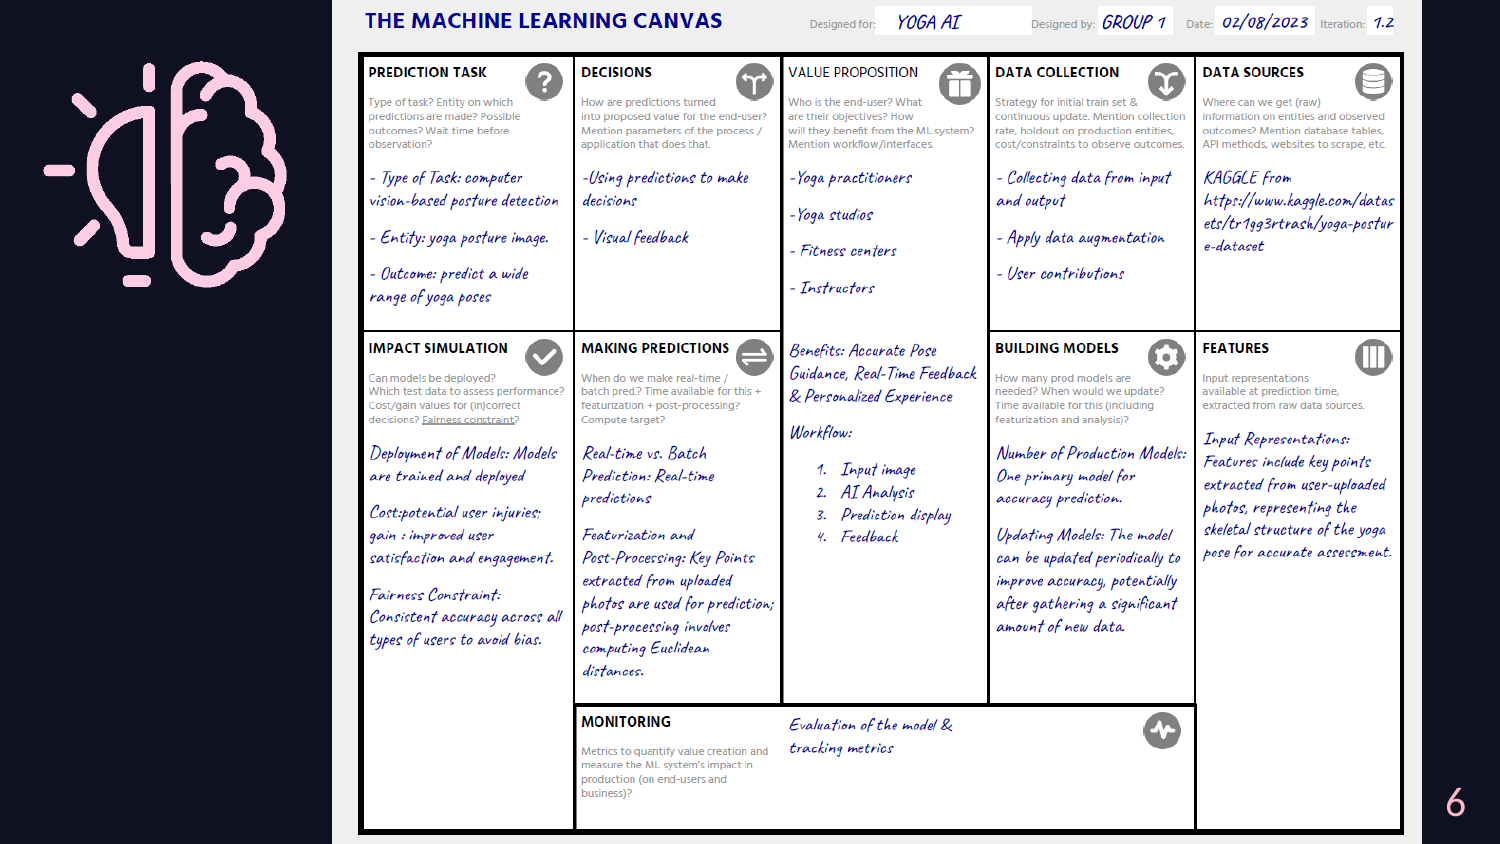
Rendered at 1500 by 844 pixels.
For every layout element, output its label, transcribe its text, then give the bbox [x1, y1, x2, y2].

slide_number 6 [1427, 784, 1474, 815]
picture [332, 0, 1423, 844]
picture [10, 30, 319, 339]
